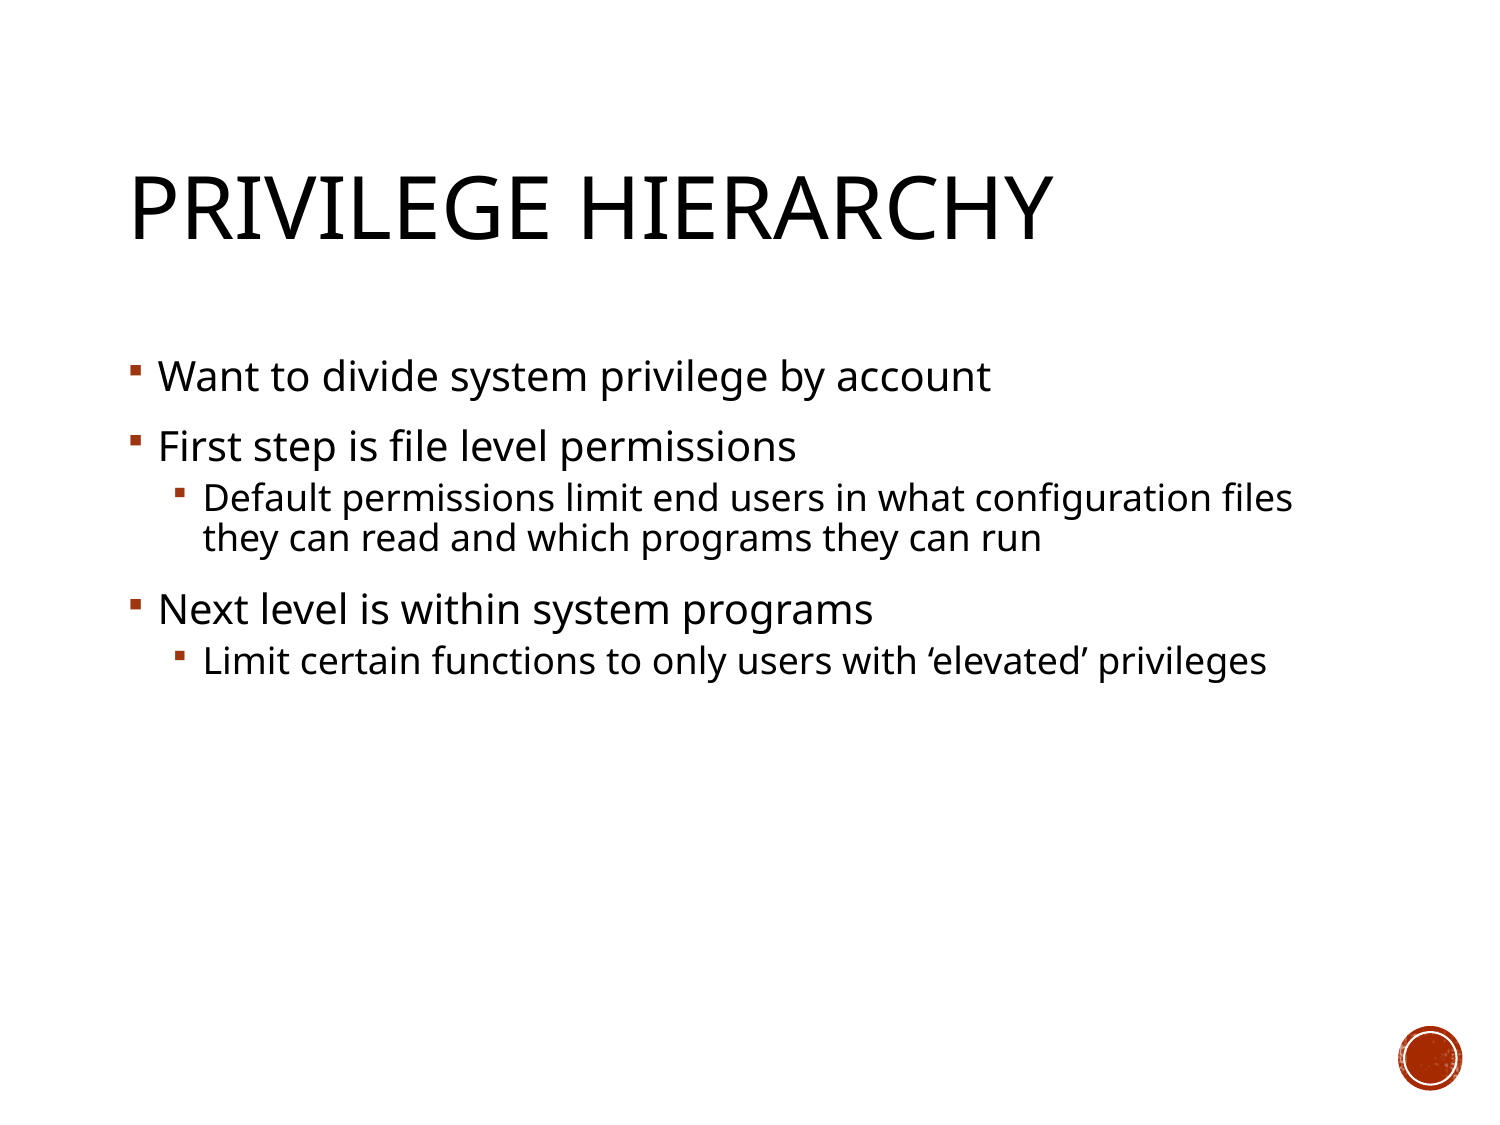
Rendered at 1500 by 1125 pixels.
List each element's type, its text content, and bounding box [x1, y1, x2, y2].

title Privilege Hierarchy [112, 79, 1388, 344]
list Want to divide system privilege by account First step is file level permissions Default permissions limit end users in what configuration files they can read and which programs they can run Next level is within system programs Limit certain functions to only users with ‘elevated’ privileges [112, 348, 1388, 1013]
